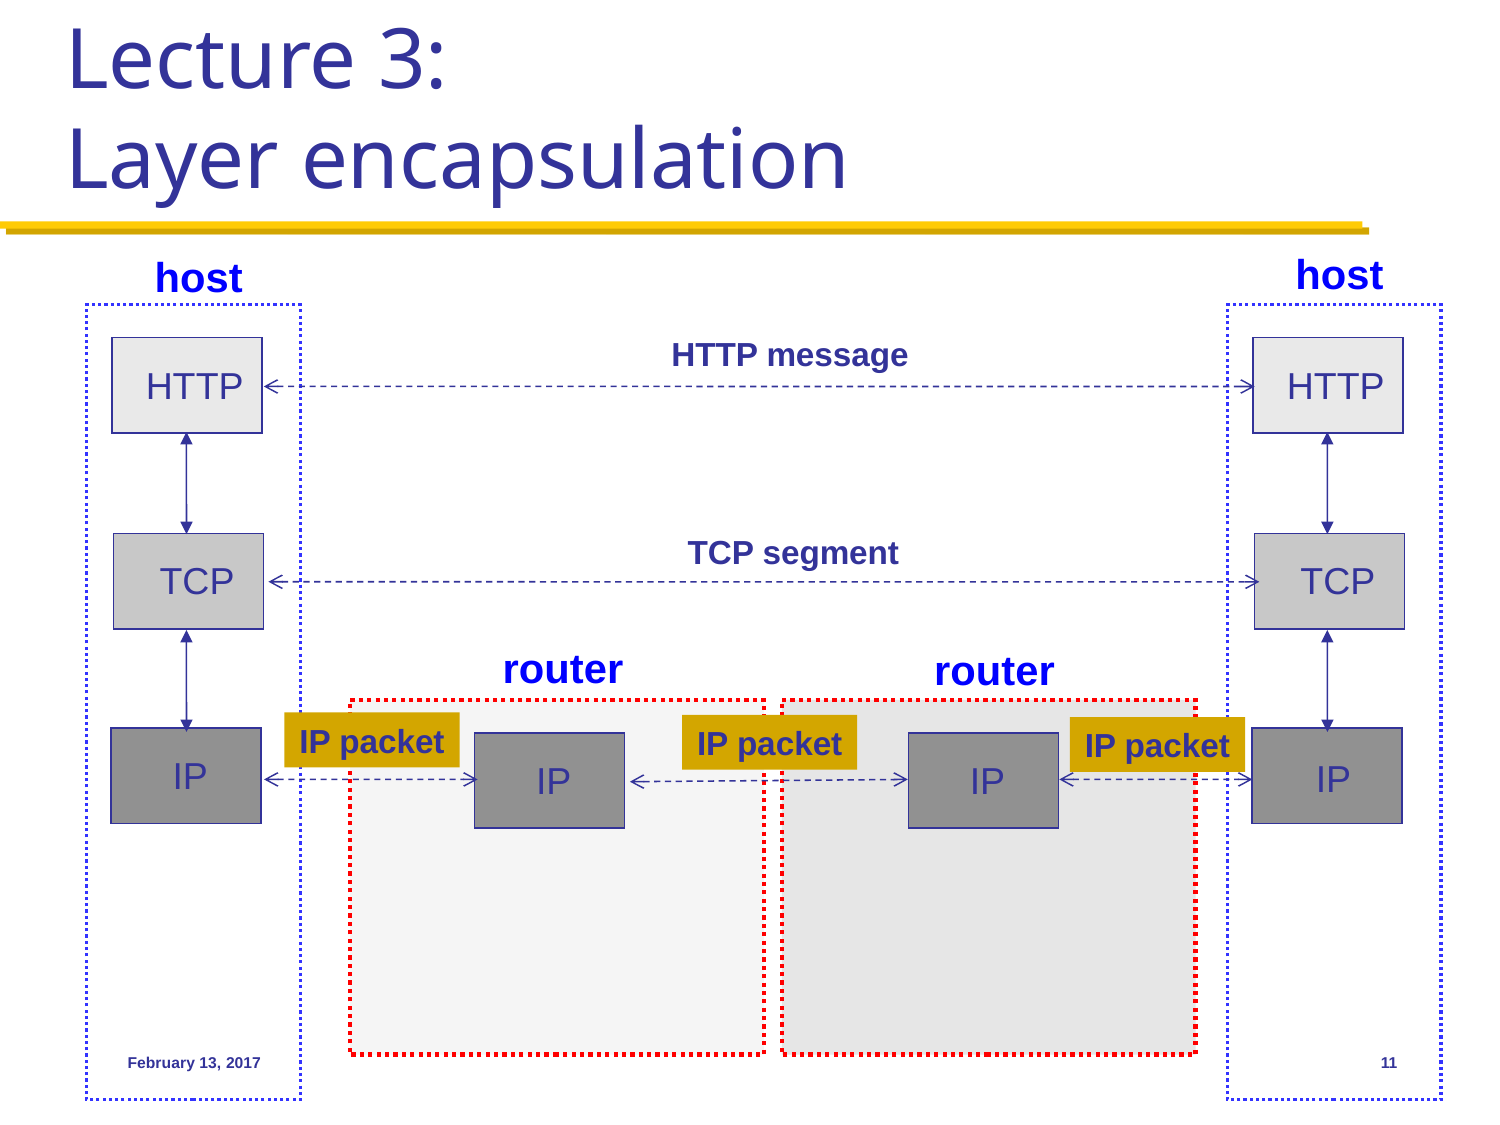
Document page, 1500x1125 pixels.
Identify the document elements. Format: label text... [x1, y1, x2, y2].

text_box HTTP message [656, 325, 925, 381]
text_box IP packet [682, 714, 858, 770]
text_box router [487, 633, 639, 699]
text_box [1235, 379, 1255, 394]
text_box [781, 699, 1196, 1055]
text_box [474, 732, 625, 829]
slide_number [112, 1024, 426, 1101]
text_box TCP segment [672, 523, 915, 579]
text_box [1227, 304, 1442, 1100]
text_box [908, 732, 1059, 829]
text_box host [139, 242, 259, 308]
text_box [268, 574, 288, 590]
slide_number 11 [1312, 1024, 1413, 1101]
text_box IP packet [1069, 717, 1246, 772]
text_box IP packet [284, 712, 460, 768]
title Lecture 3: Layer encapsulation [49, 24, 1451, 213]
text_box [265, 772, 284, 787]
text_box [1237, 772, 1253, 787]
text_box router [919, 636, 1071, 702]
text_box [350, 699, 764, 1055]
text_box [86, 304, 301, 1100]
text_box [263, 379, 284, 394]
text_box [110, 727, 262, 824]
text_box host [1280, 240, 1399, 306]
